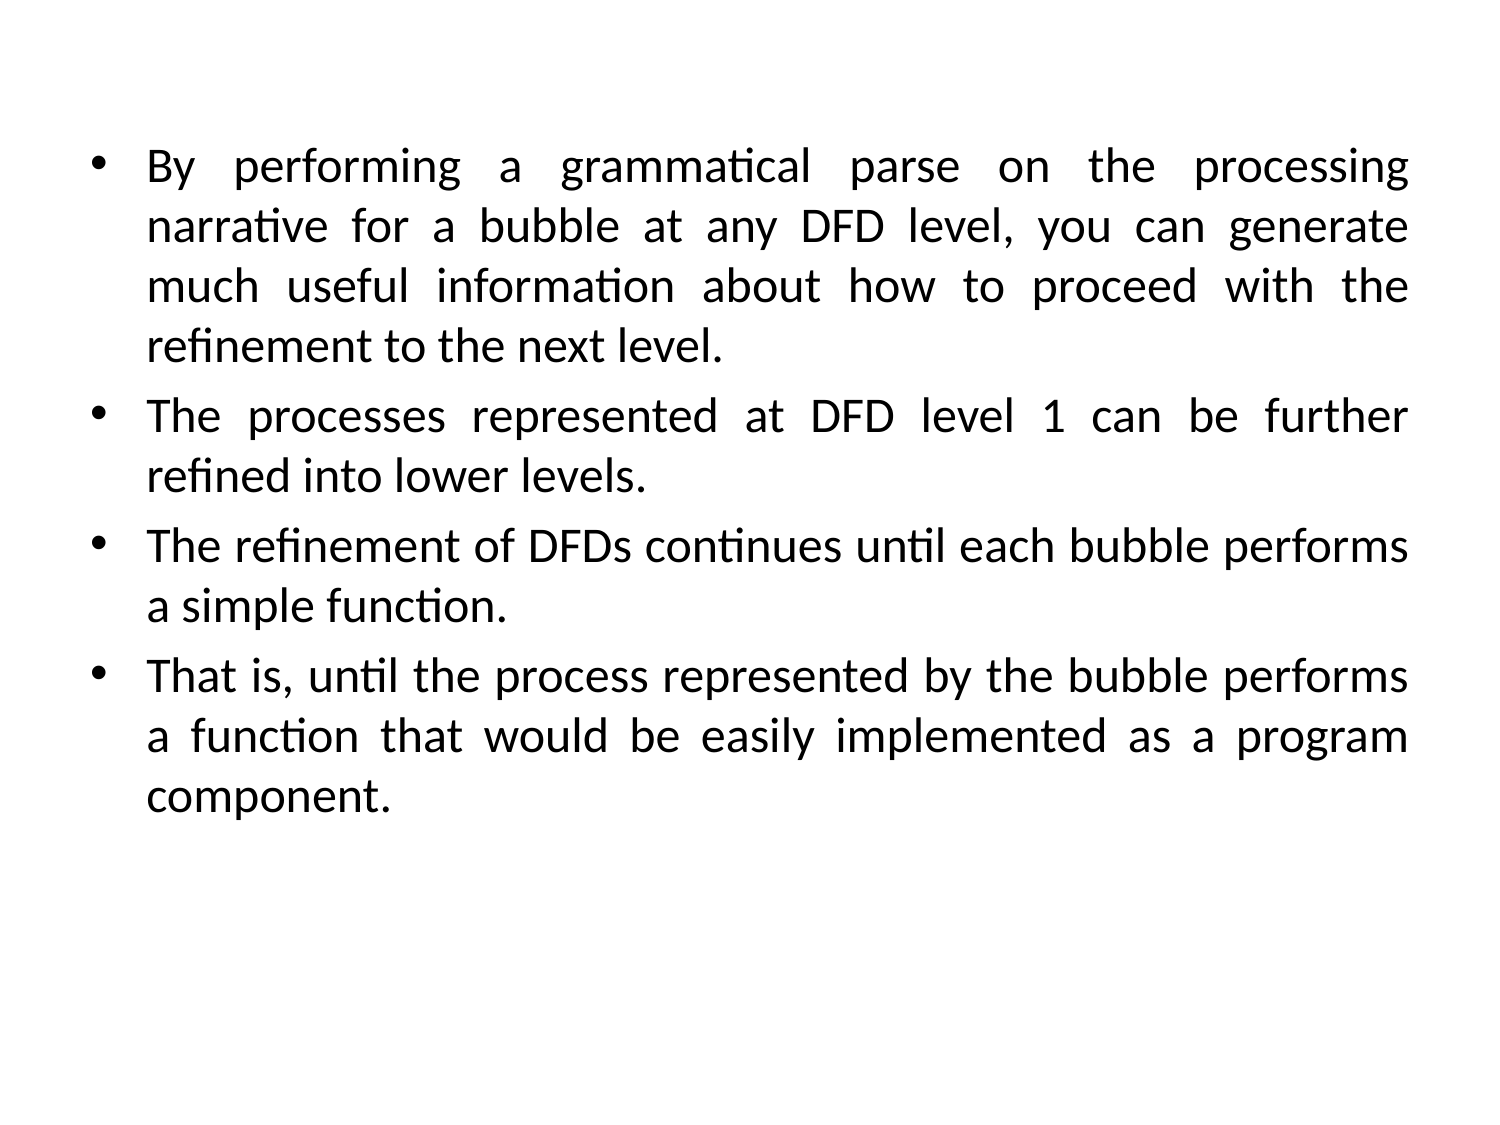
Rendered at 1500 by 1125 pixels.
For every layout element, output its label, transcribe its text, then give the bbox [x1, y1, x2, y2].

list By performing a grammatical parse on the processing narrative for a bubble at any DFD level, you can generate much useful information about how to proceed with the refinement to the next level. The processes represented at DFD level 1 can be further refined into lower levels. The refinement of DFDs continues until each bubble performs a simple function. That is, until the process represented by the bubble performs a function that would be easily implemented as a program component. [75, 125, 1425, 1013]
